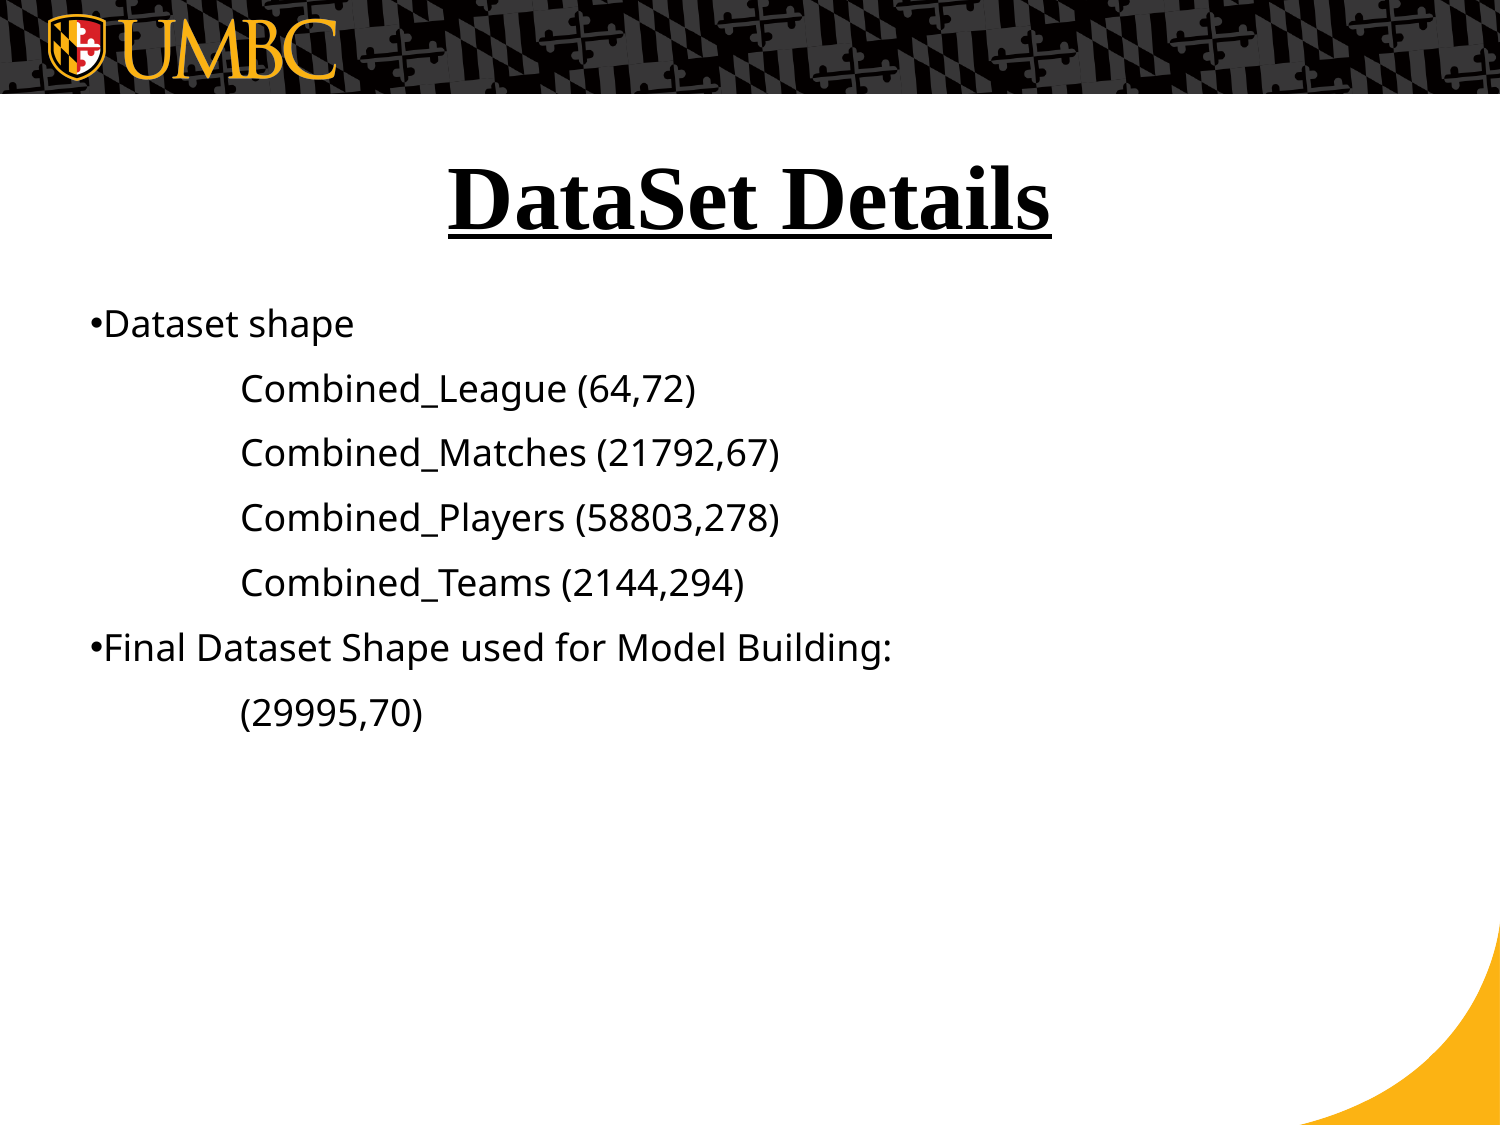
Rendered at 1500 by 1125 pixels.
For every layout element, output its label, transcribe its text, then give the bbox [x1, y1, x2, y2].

picture [0, 0, 1500, 94]
title DataSet Details [75, 98, 1425, 287]
picture [1299, 921, 1500, 1125]
list Dataset shape Combined_League (64,72) Combined_Matches (21792,67) Combined_Players (58803,278) Combined_Teams (2144,294) Final Dataset Shape used for Model Building: (29995,70) [75, 289, 1425, 978]
